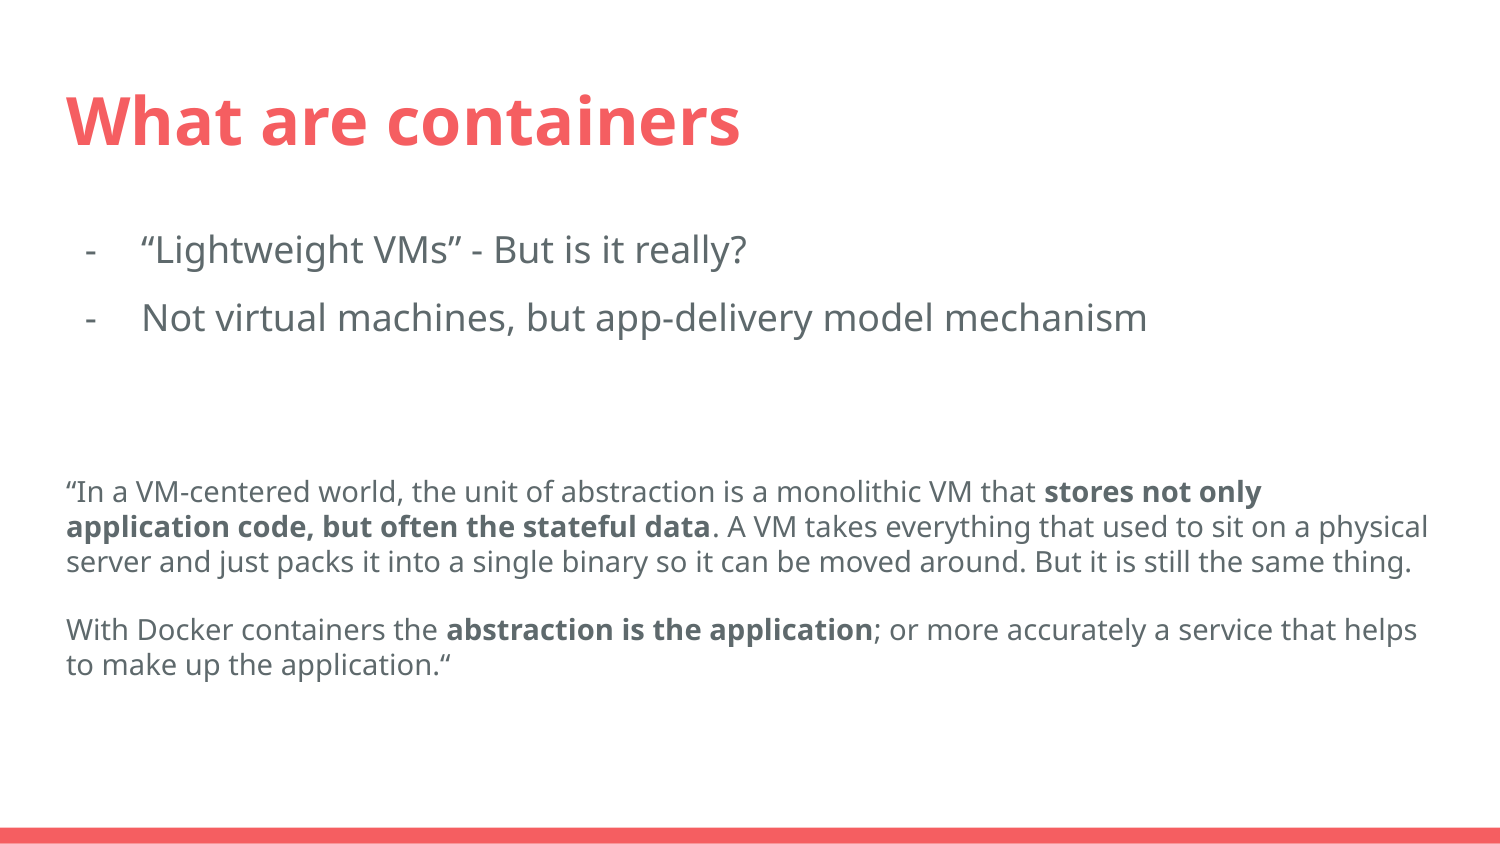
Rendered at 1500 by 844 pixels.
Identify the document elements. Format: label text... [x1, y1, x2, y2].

title What are containers [51, 64, 1449, 167]
list “Lightweight VMs” - But is it really? Not virtual machines, but app-delivery model mechanism “In a VM-centered world, the unit of abstraction is a monolithic VM that stores not only application code, but often the stateful data. A VM takes everything that used to sit on a physical server and just packs it into a single binary so it can be moved around. But it is still the same thing. With Docker containers the abstraction is the application; or more accurately a service that helps to make up the application.“ [51, 189, 1449, 750]
